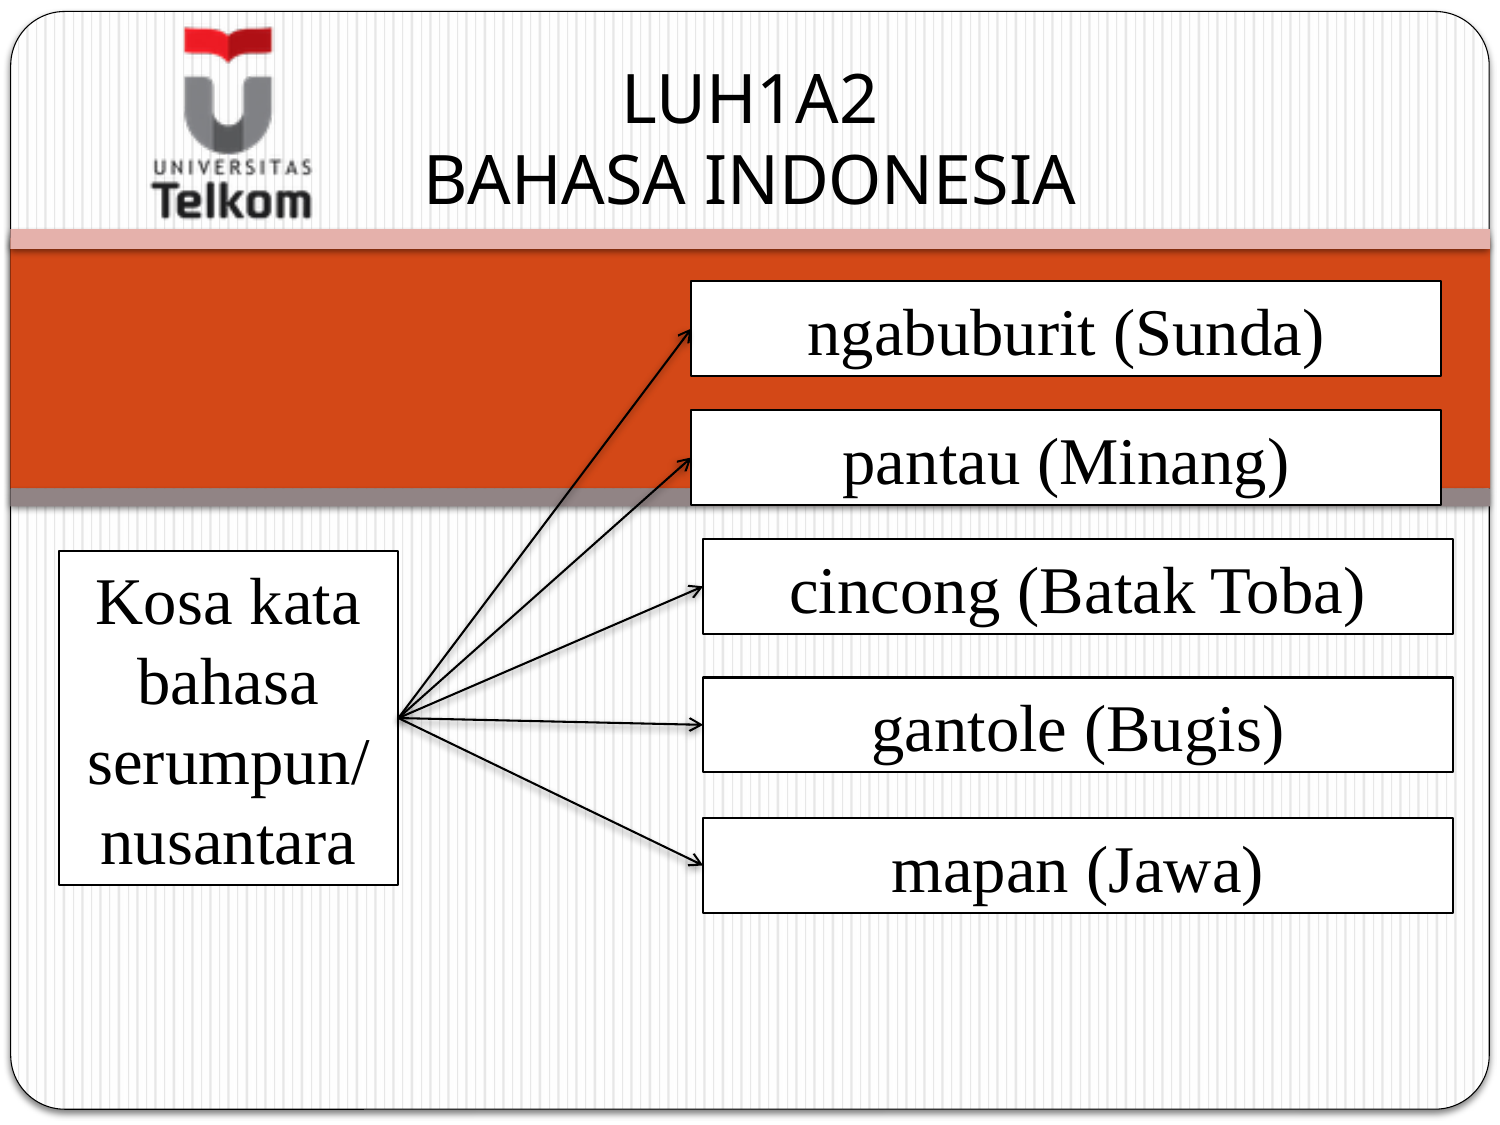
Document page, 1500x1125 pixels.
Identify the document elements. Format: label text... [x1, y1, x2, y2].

picture [128, 23, 329, 223]
text_box mapan (Jawa) [702, 817, 1454, 914]
text_box gantole (Bugis) [711, 676, 1454, 773]
text_box cincong (Batak Toba) [702, 538, 1454, 635]
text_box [398, 586, 704, 717]
text_box ngabuburit (Sunda) [690, 280, 1442, 377]
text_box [398, 328, 692, 457]
text_box Kosa kata bahasa serumpun/nusantara [58, 550, 399, 886]
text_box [398, 719, 704, 867]
text_box pantau (Minang) [698, 409, 1442, 506]
title LUH1A2 BAHASA INDONESIA [112, 46, 1388, 235]
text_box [398, 457, 692, 586]
